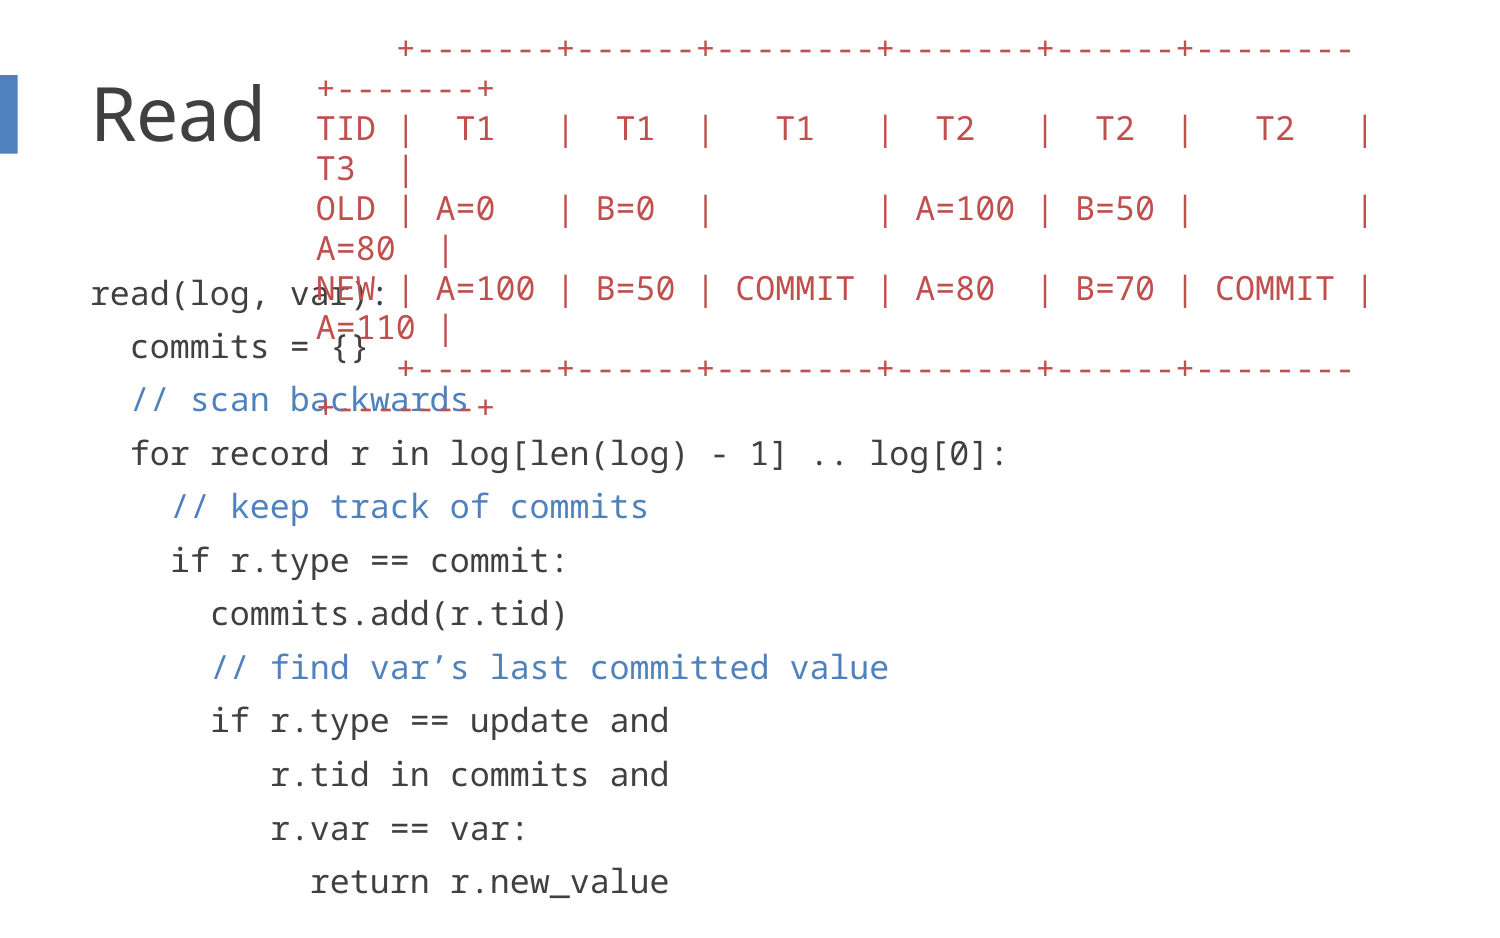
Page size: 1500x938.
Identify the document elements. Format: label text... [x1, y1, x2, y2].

title Read [75, 37, 301, 186]
text_box +-------+------+--------+-------+------+--------+-------+ TID | T1 | T1 | T1 | T2 | T2 | T2 | T3 | OLD | A=0 | B=0 | | A=100 | B=50 | | A=80 | NEW | A=100 | B=50 | COMMIT | A=80 | B=70 | COMMIT | A=110 | +-------+------+--------+-------+------+--------+-------+ [301, 19, 1452, 474]
list read(log, var): commits = {} // scan backwards for record r in log[len(log) - 1] .. log[0]: // keep track of commits if r.type == commit: commits.add(r.tid) // find var’s last committed value if r.type == update and r.tid in commits and r.var == var: return r.new_value [75, 256, 1425, 906]
